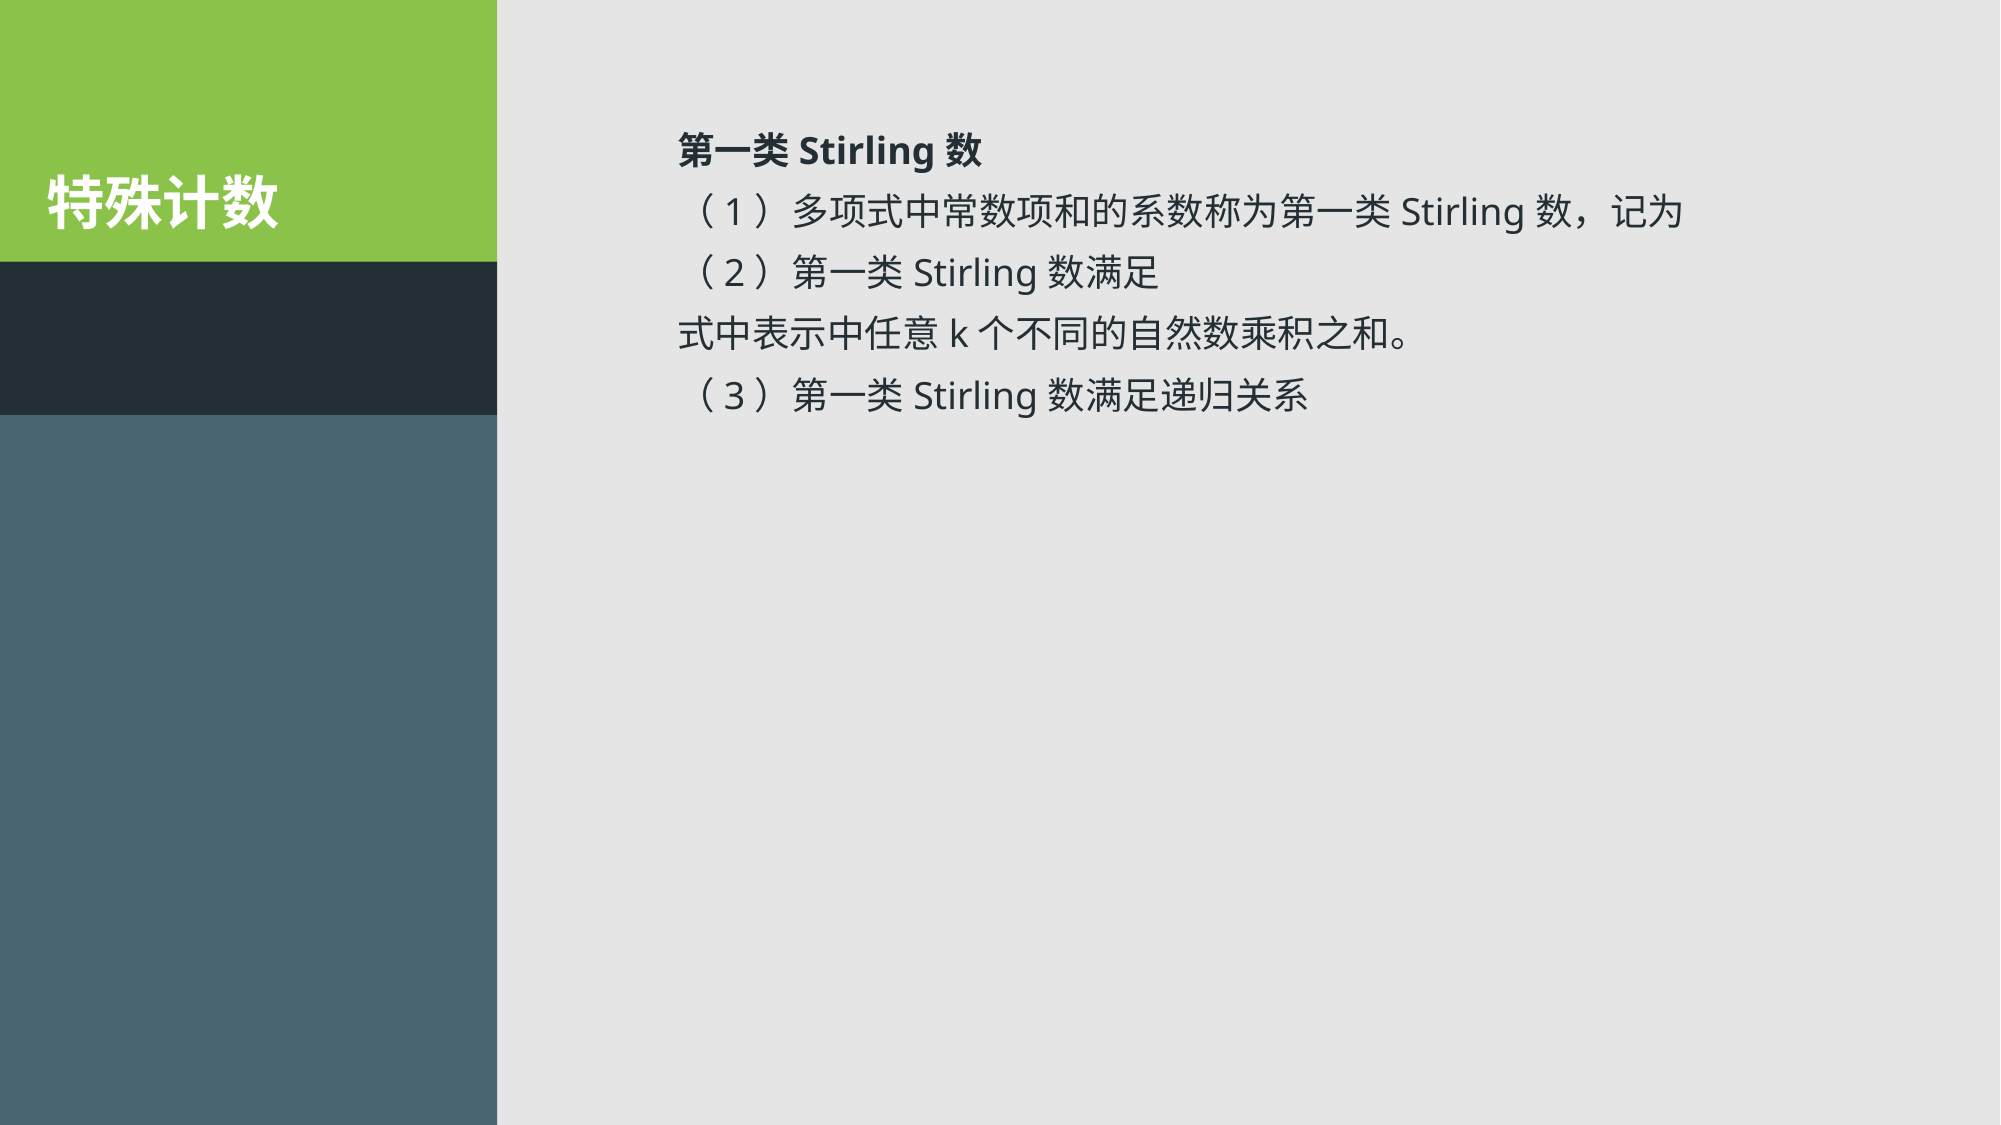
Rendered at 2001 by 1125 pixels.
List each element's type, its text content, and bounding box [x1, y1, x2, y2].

picture [0, 0, 2001, 1125]
title 特殊计数 [31, 154, 459, 257]
